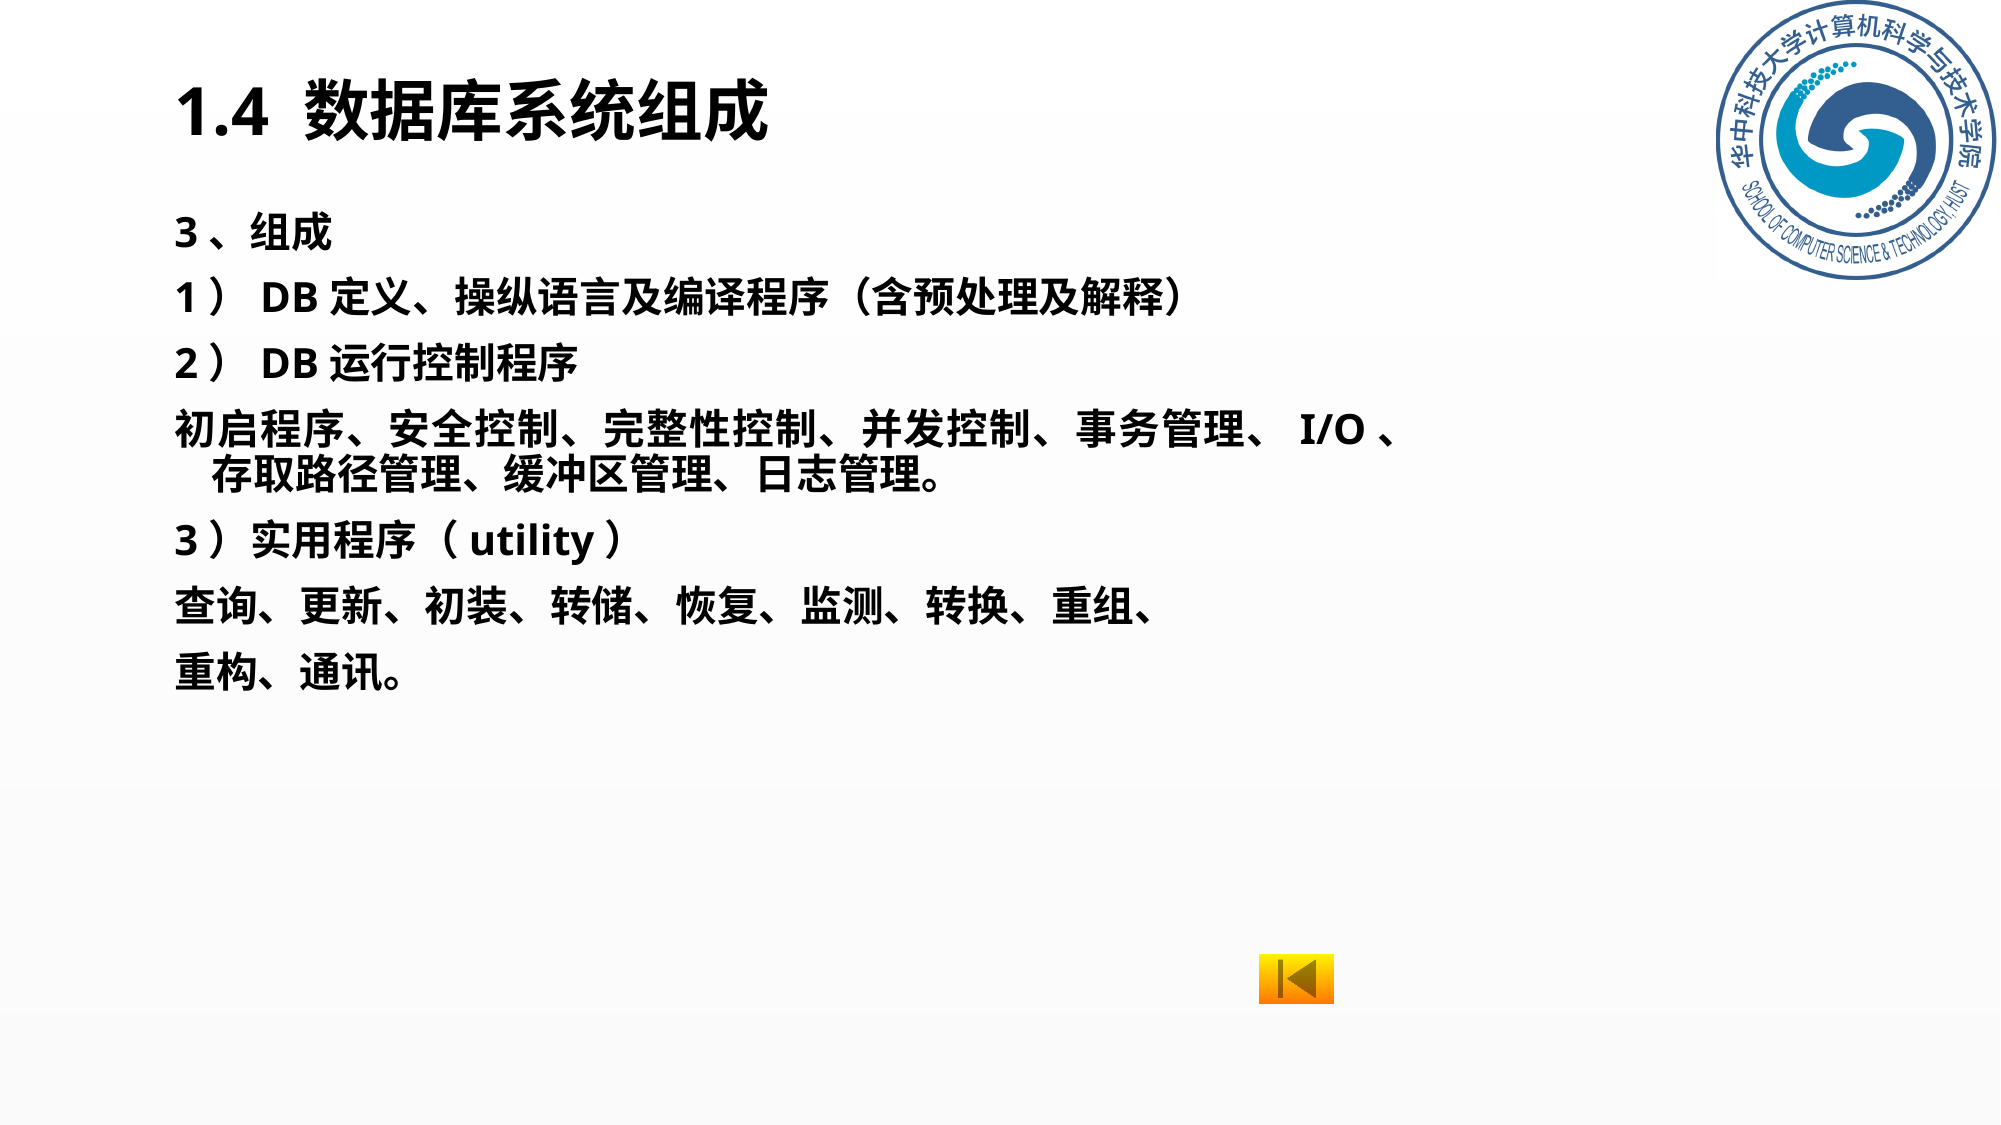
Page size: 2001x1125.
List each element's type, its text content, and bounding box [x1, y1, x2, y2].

picture [1716, 0, 1999, 280]
title 1.4 数据库系统组成 [159, 66, 1435, 162]
text_box [1259, 953, 1335, 1004]
list 3、组成 1）DB定义、操纵语言及编译程序（含预处理及解释） 2）DB运行控制程序 初启程序、安全控制、完整性控制、并发控制、事务管理、I/O、存取路径管理、缓冲区管理、日志管理。 3）实用程序（utility） 查询、更新、初装、转储、恢复、监测、转换、重组、 重构、通讯。 [159, 203, 1435, 992]
